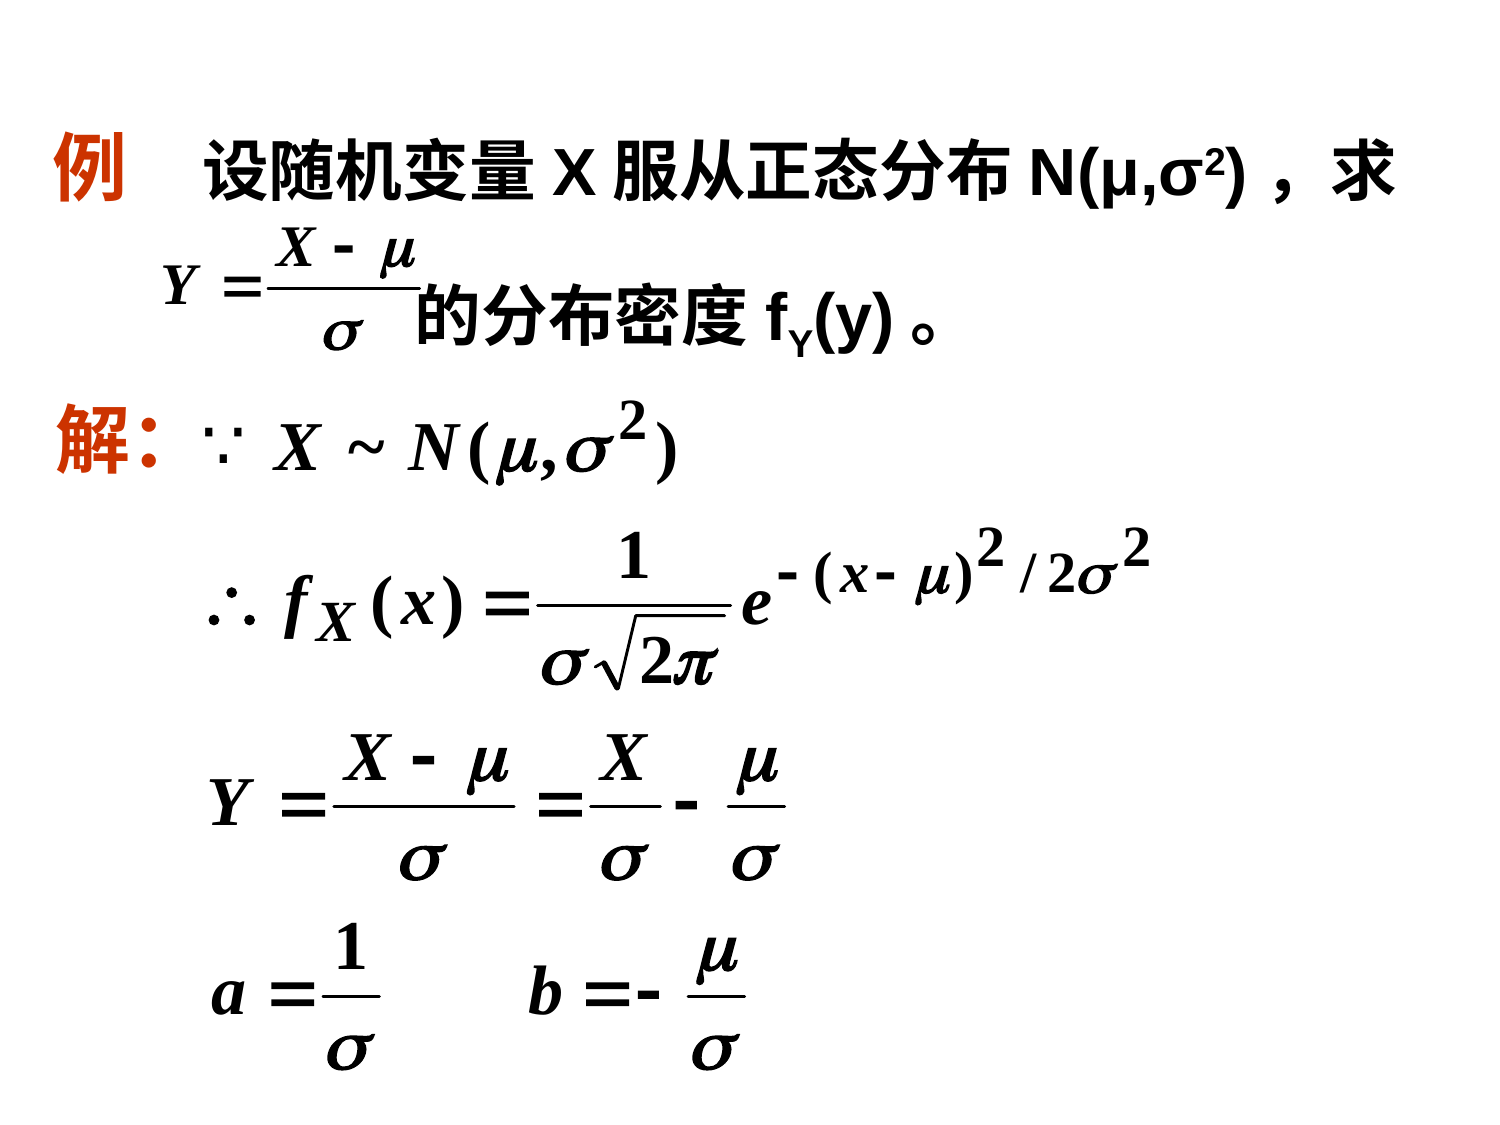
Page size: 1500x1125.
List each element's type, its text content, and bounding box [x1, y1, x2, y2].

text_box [201, 376, 1177, 1084]
text_box 例 设随机变量X服从正态分布N(μ,σ2)，求 的分布密度fY(y)。 [37, 50, 1447, 373]
text_box 解： [41, 385, 196, 491]
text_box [156, 205, 433, 364]
